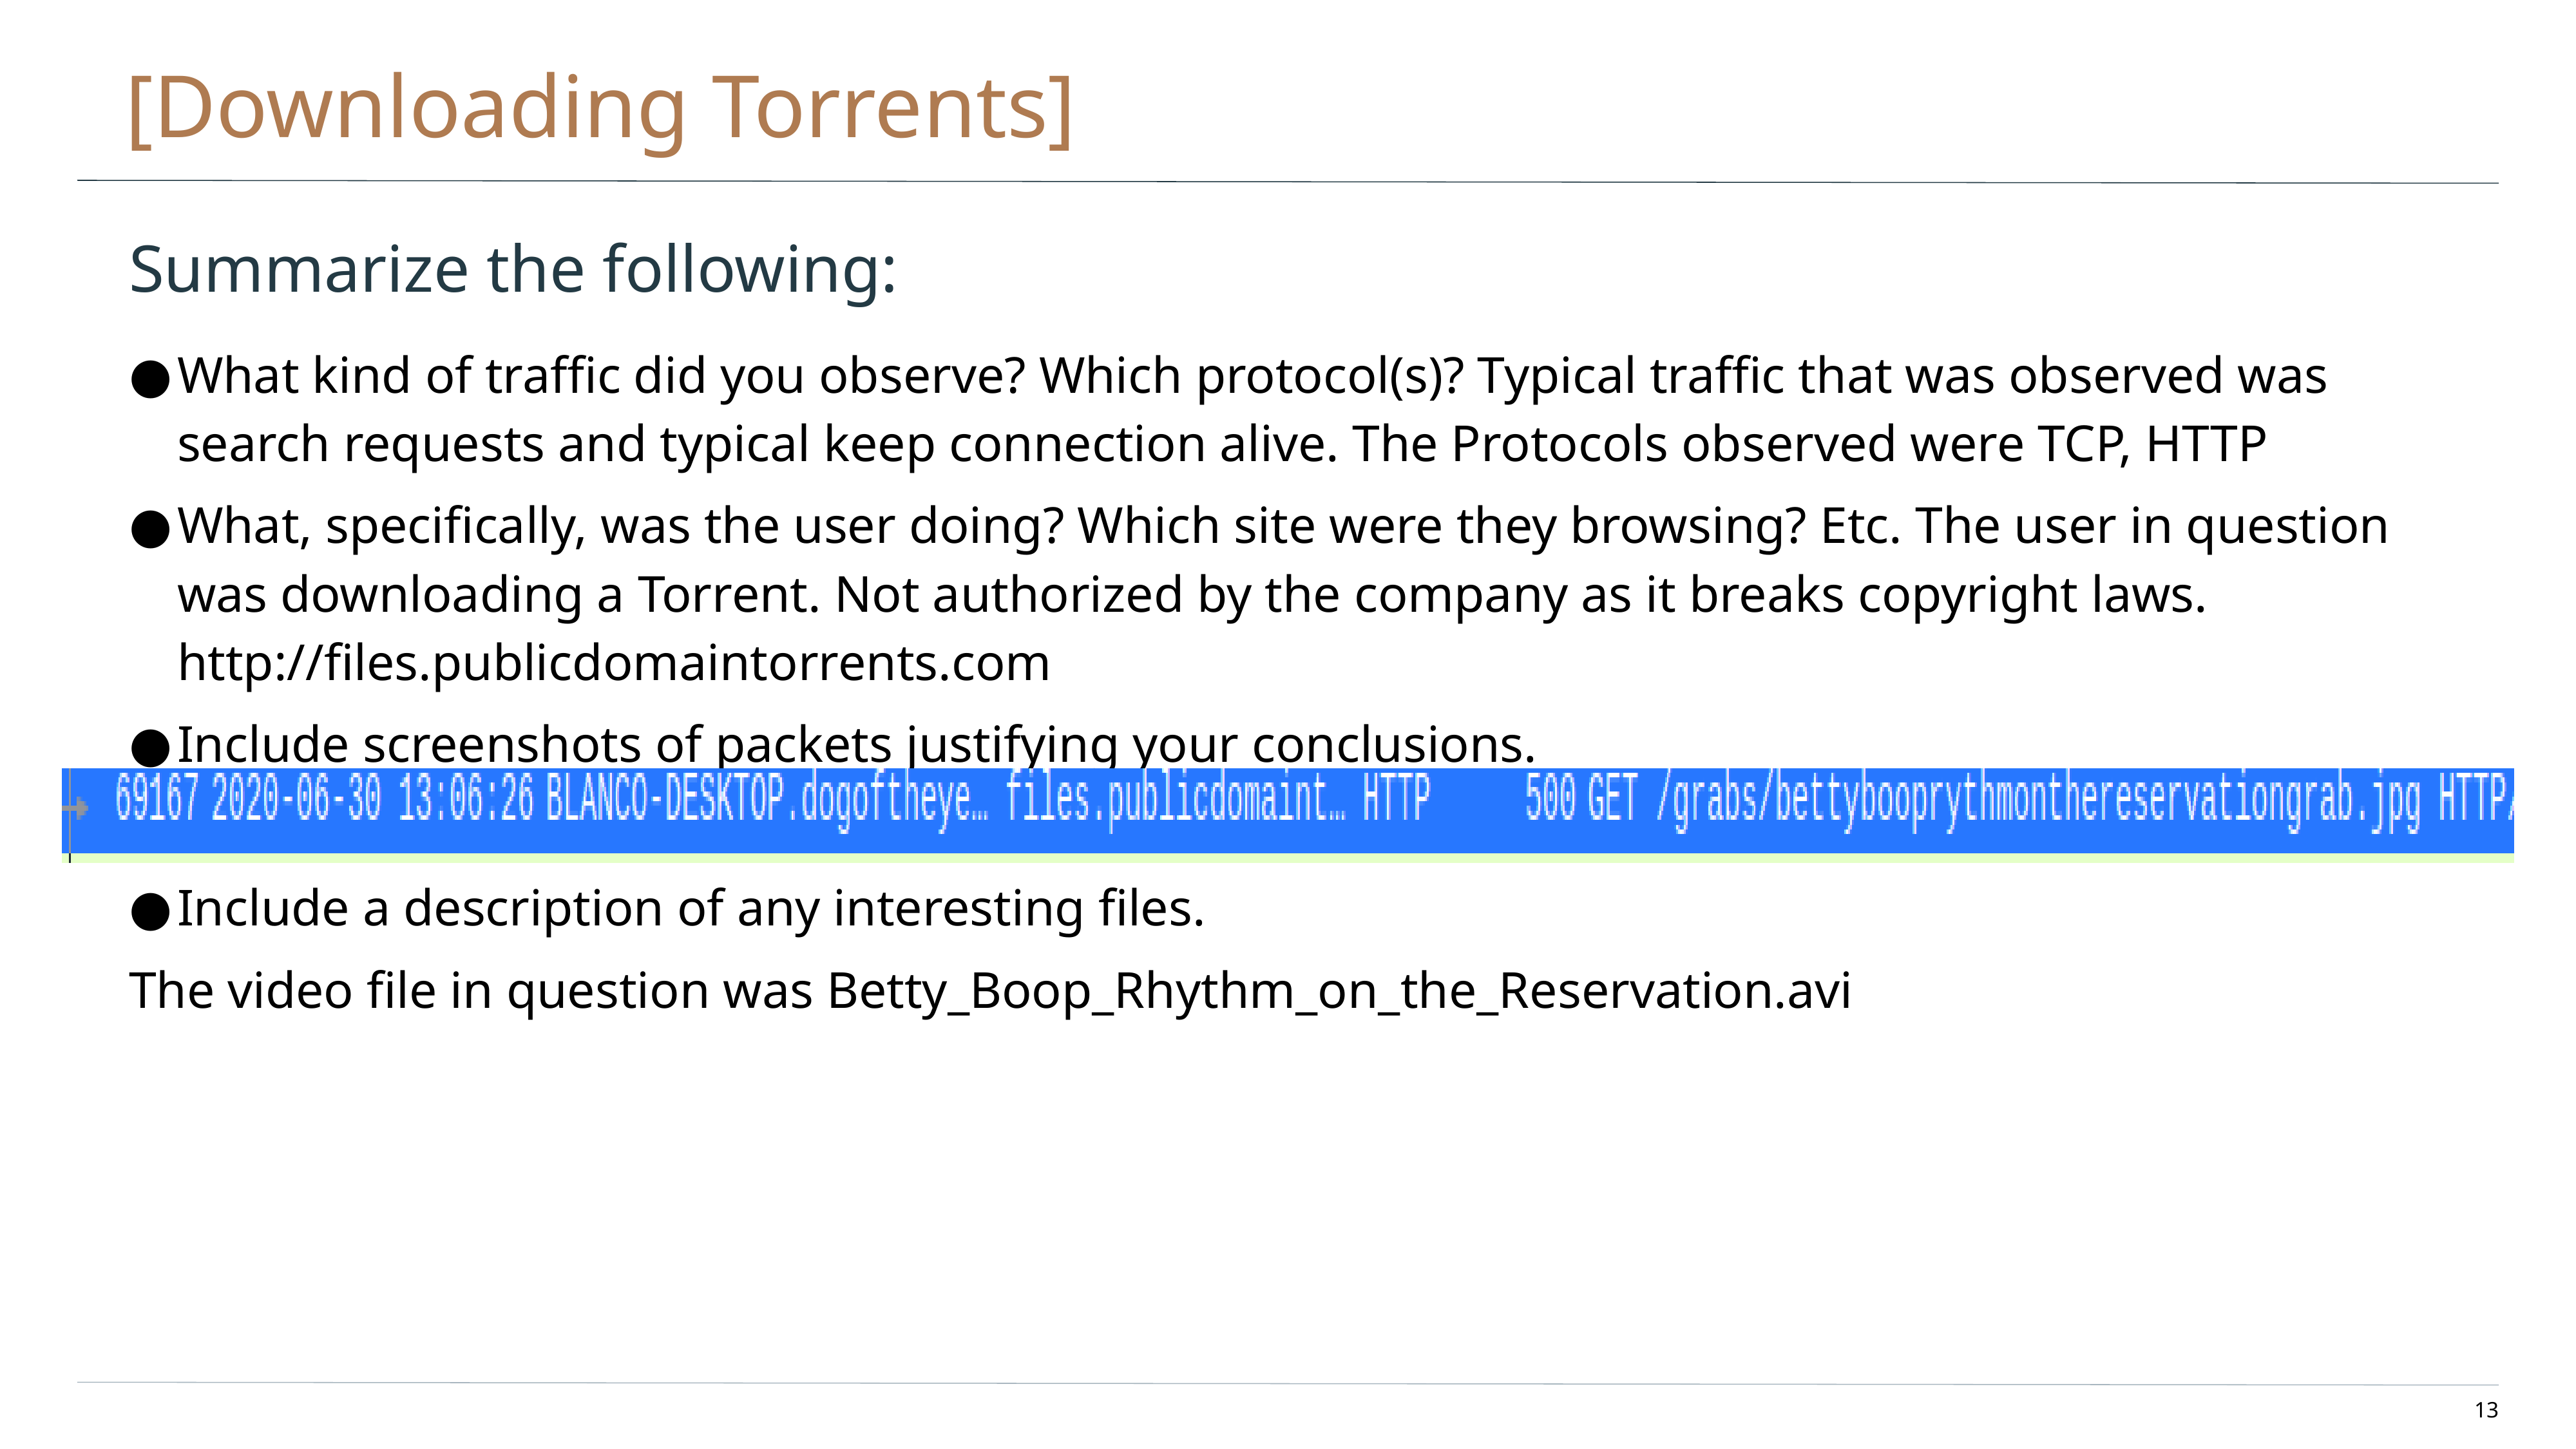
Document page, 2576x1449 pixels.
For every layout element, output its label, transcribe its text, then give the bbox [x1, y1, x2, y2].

slide_number ‹#› [2425, 1396, 2499, 1426]
picture [62, 768, 2514, 863]
title [Downloading Torrents] [0, 0, 2576, 151]
list What kind of traffic did you observe? Which protocol(s)? Typical traffic that was observed was search requests and typical keep connection alive. The Protocols observed were TCP, HTTP What, specifically, was the user doing? Which site were they browsing? Etc. The user in question was downloading a Torrent. Not authorized by the company as it breaks copyright laws. http://files.publicdomaintorrents.com Include screenshots of packets justifying your conclusions. Include a description of any interesting files. The video file in question was Betty_Boop_Rhythm_on_the_Reservation.avi [0, 334, 2576, 1356]
subtitle Summarize the following: [0, 190, 2576, 294]
